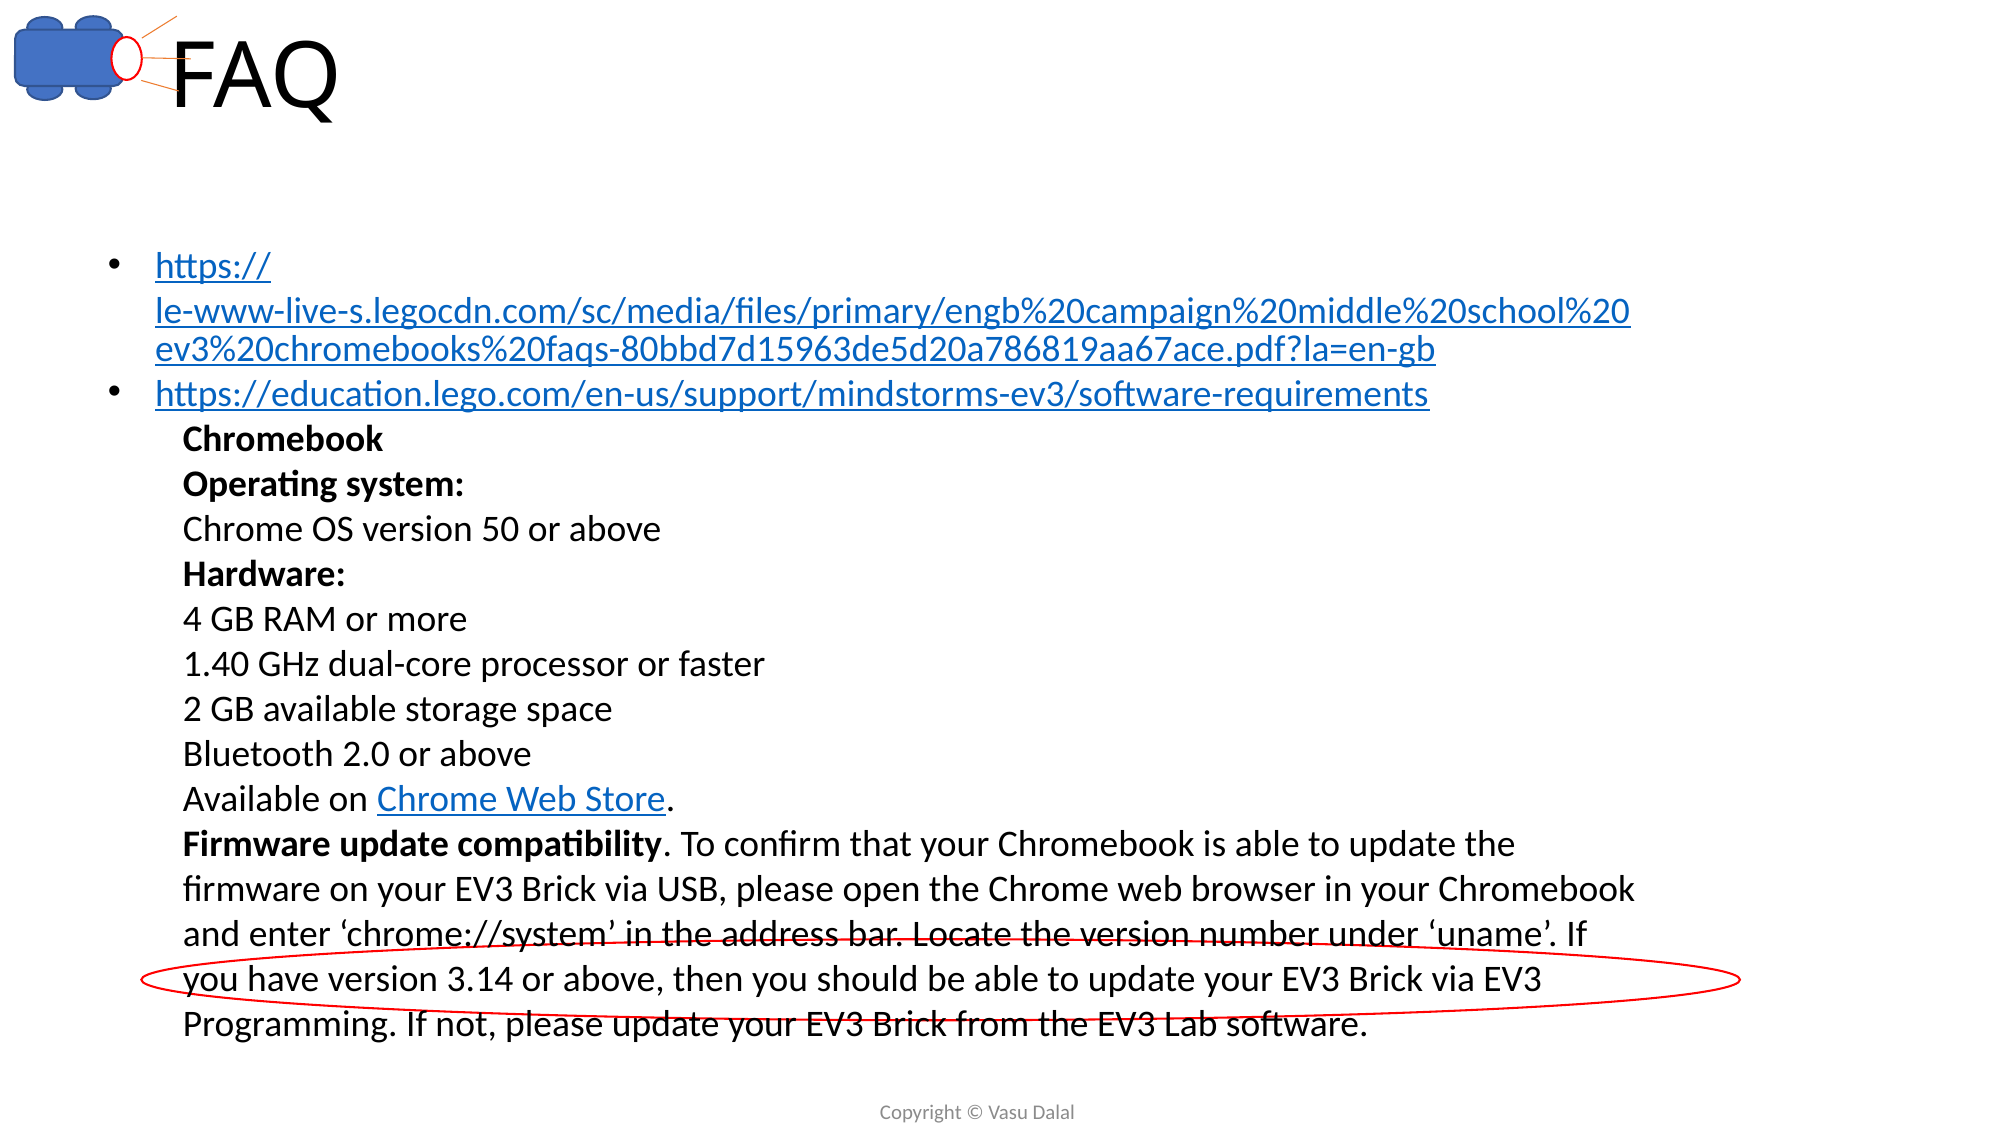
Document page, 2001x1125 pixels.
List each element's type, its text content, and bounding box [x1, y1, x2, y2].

text_box [1664, 961, 1742, 999]
text_box https://le-www-live-s.legocdn.com/sc/media/files/primary/engb%20campaign%20middle%20school%20ev3%20chromebooks%20faqs-80bbd7d15963de5d20a786819aa67ace.pdf?la=en-gb https://education.lego.com/en-us/support/mindstorms-ev3/software-requirements Chromebook Operating system: Chrome OS version 50 or above Hardware: 4 GB RAM or more 1.40 GHz dual-core processor or faster 2 GB available storage space Bluetooth 2.0 or above Available on Chrome Web Store. Firmware update compatibility. To confirm that your Chromebook is able to update the firmware on your EV3 Brick via USB, please open the Chrome web browser in your Chromebook and enter ‘chrome://system’ in the address bar. Locate the version number under ‘uname’. If you have version 3.14 or above, then you should be able to update your EV3 Brick via EV3 Programming. If not, please update your EV3 Brick from the EV3 Lab software. [93, 233, 1664, 1059]
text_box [15, 16, 191, 100]
footer Copyright © Vasu Dalal [676, 1096, 1279, 1125]
title FAQ [153, 0, 1879, 187]
